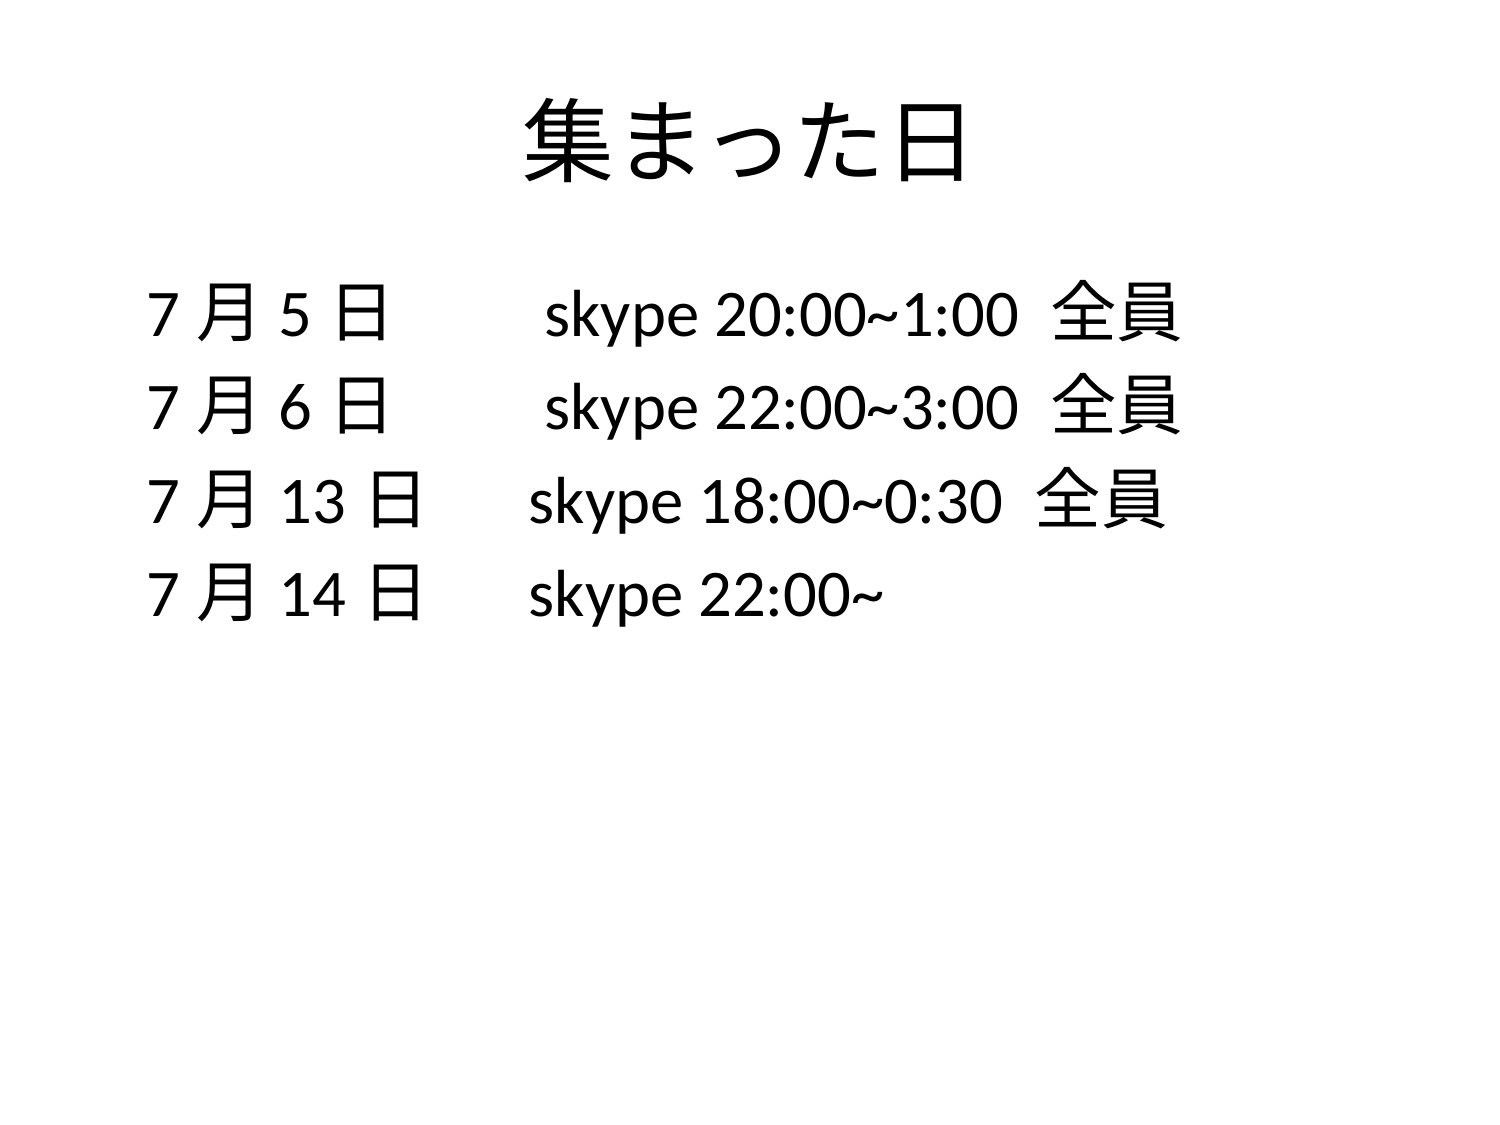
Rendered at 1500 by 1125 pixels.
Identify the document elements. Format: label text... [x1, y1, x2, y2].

list 7月5日 skype 20:00~1:00 全員 7月6日 skype 22:00~3:00 全員 7月13日 skype 18:00~0:30 全員 7月14日 skype 22:00~ [75, 262, 1425, 1005]
title 集まった日 [75, 45, 1425, 233]
